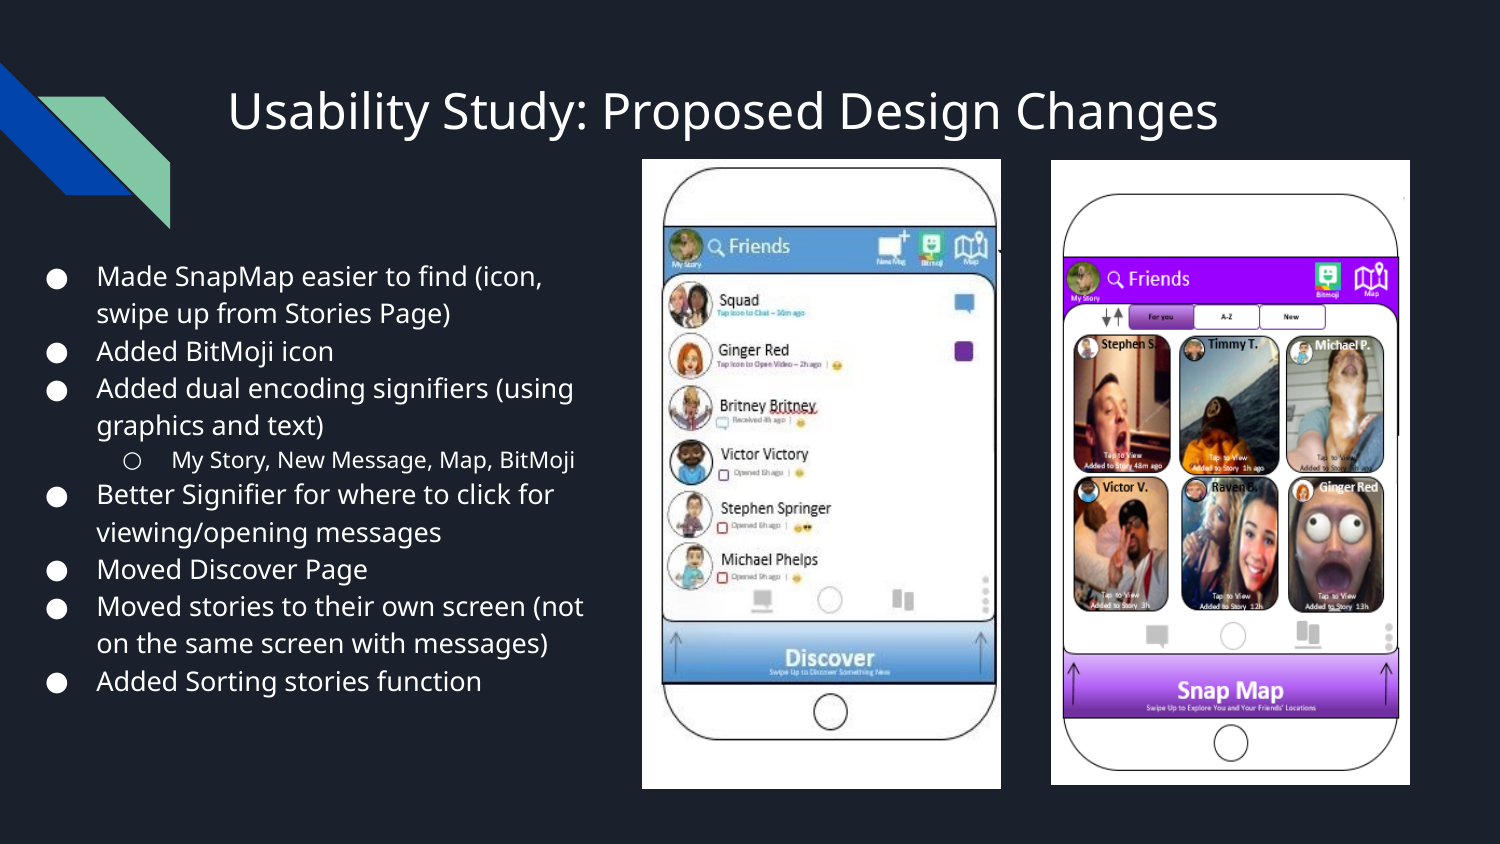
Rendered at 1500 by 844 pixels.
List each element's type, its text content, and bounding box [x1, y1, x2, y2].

picture [642, 159, 1001, 789]
picture [1051, 159, 1410, 786]
title Usability Study: Proposed Design Changes [212, 64, 1368, 215]
list Made SnapMap easier to find (icon, swipe up from Stories Page) Added BitMoji icon Added dual encoding signifiers (using graphics and text) My Story, New Message, Map, BitMoji Better Signifier for where to click for viewing/opening messages Moved Discover Page Moved stories to their own screen (not on the same screen with messages) Added Sorting stories function [6, 239, 612, 844]
